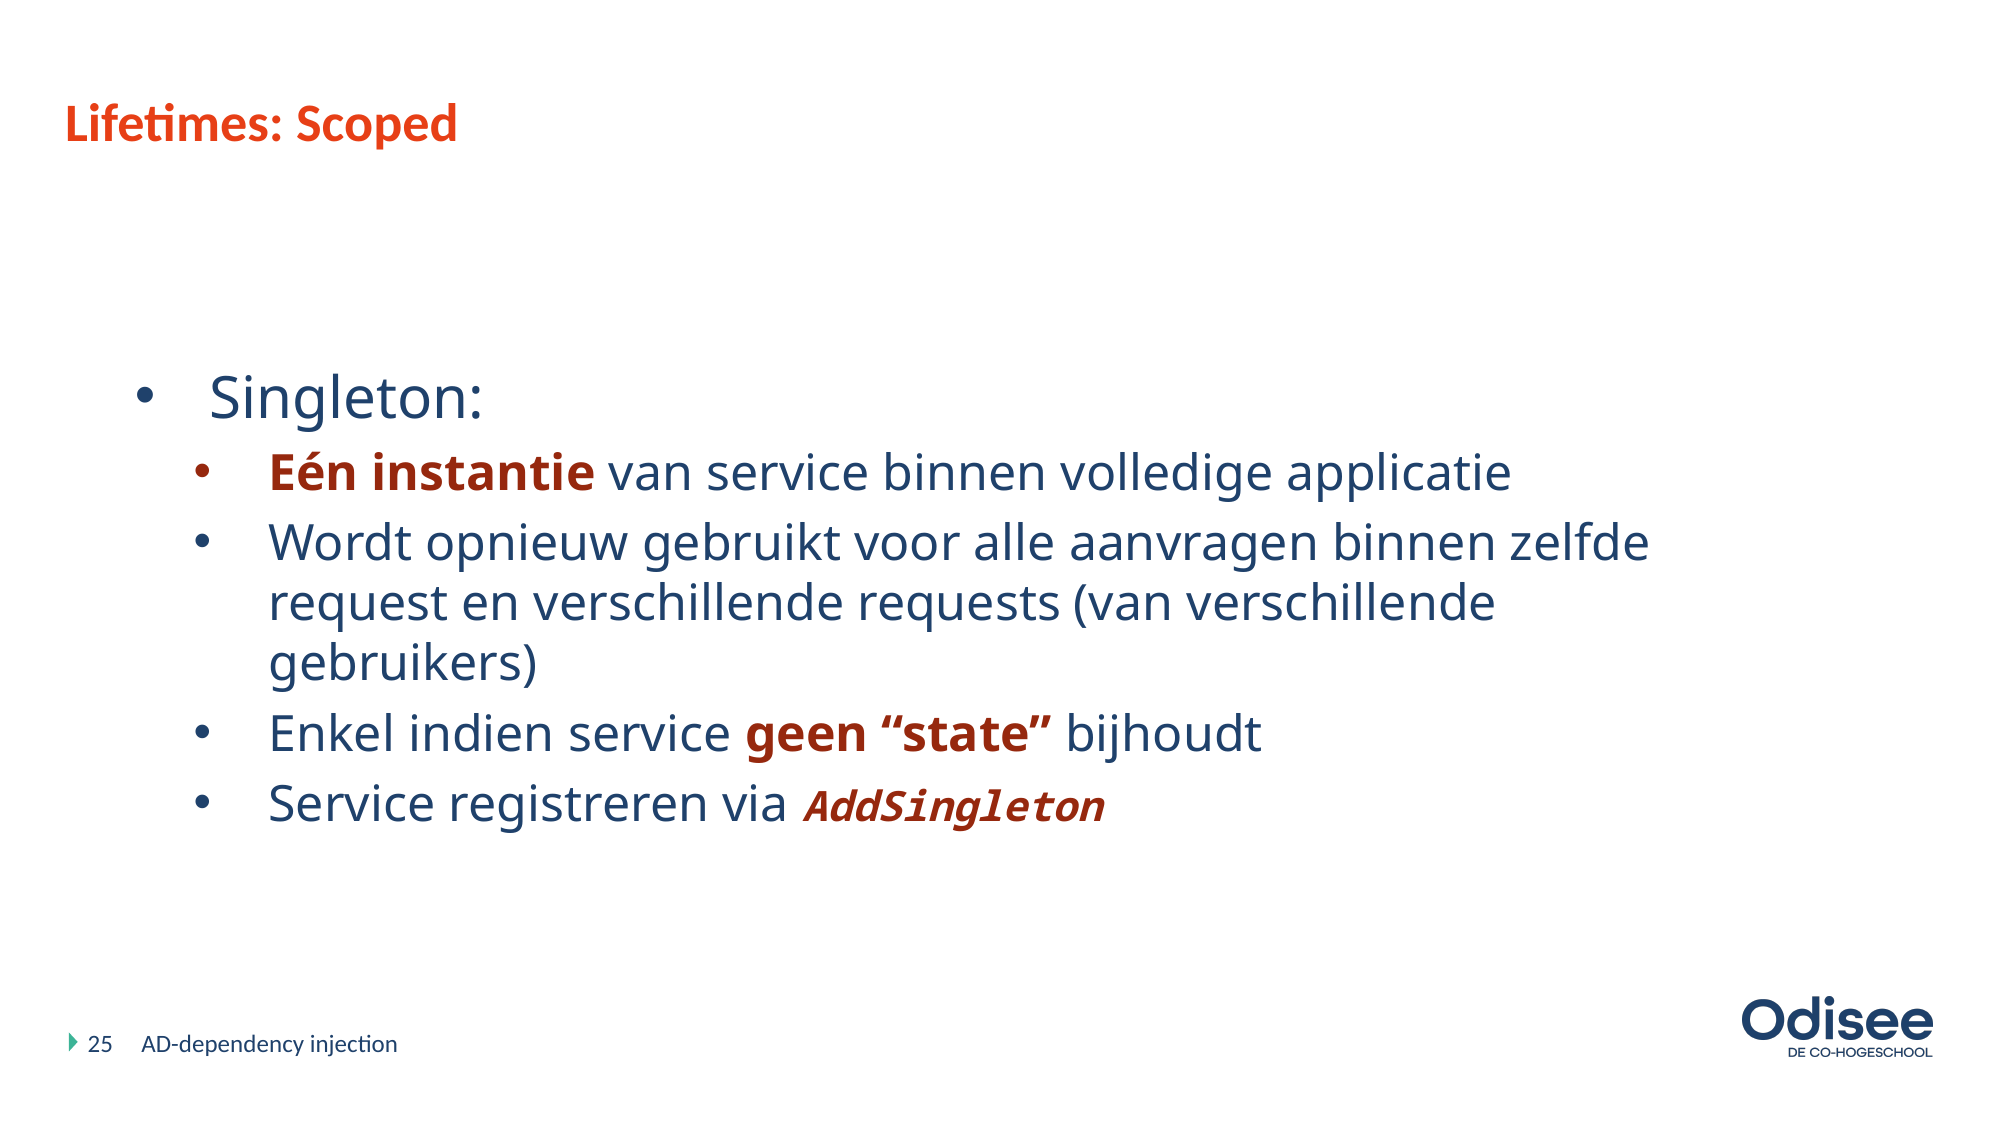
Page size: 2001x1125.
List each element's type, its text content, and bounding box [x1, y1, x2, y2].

slide_number 25 [87, 1027, 135, 1088]
list Singleton: Eén instantie van service binnen volledige applicatie Wordt opnieuw gebruikt voor alle aanvragen binnen zelfde request en verschillende requests (van verschillende gebruikers) Enkel indien service geen “state” bijhoudt Service registreren via AddSingleton [134, 359, 1765, 932]
title Lifetimes: Scoped [64, 100, 1790, 213]
picture [1742, 996, 1933, 1057]
footer AD-dependency injection [141, 1027, 817, 1088]
